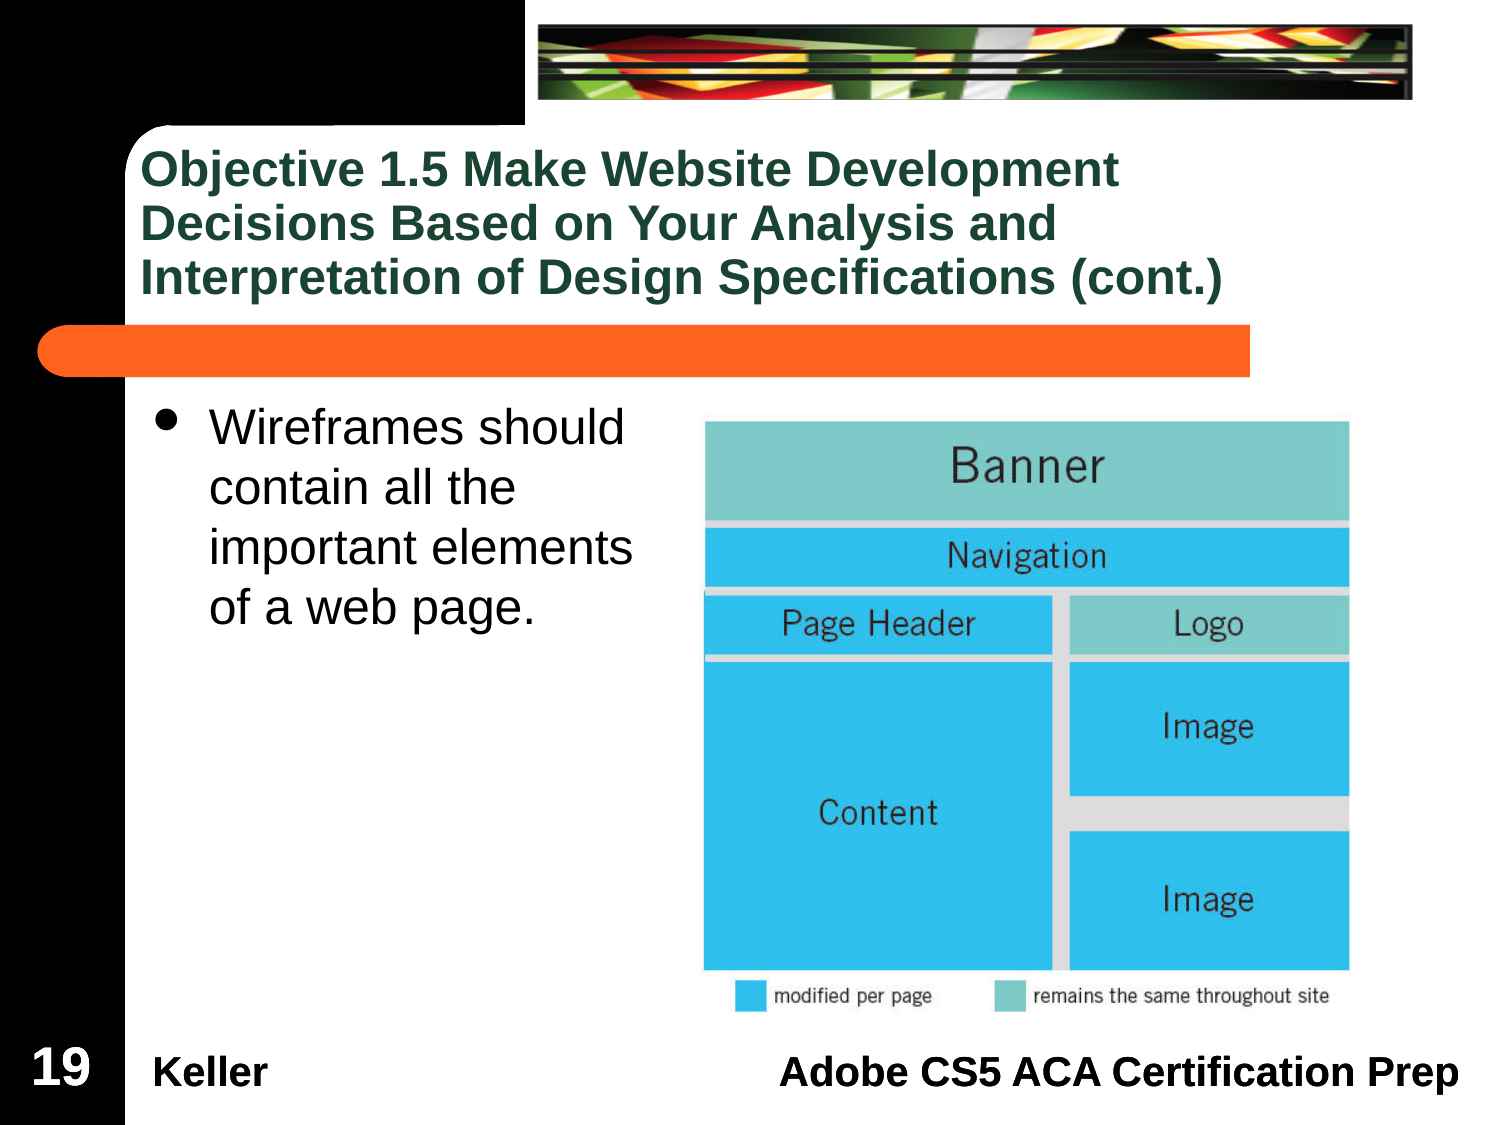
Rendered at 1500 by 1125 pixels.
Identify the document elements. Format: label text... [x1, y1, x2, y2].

title Objective 1.5 Make Website Development Decisions Based on Your Analysis and Interpretation of Design Specifications (cont.) [124, 124, 1426, 313]
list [699, 414, 1363, 1013]
list Wireframes should contain all the important elements of a web page. [137, 387, 676, 999]
text_box 19 [13, 1023, 111, 1105]
picture [539, 25, 1412, 99]
